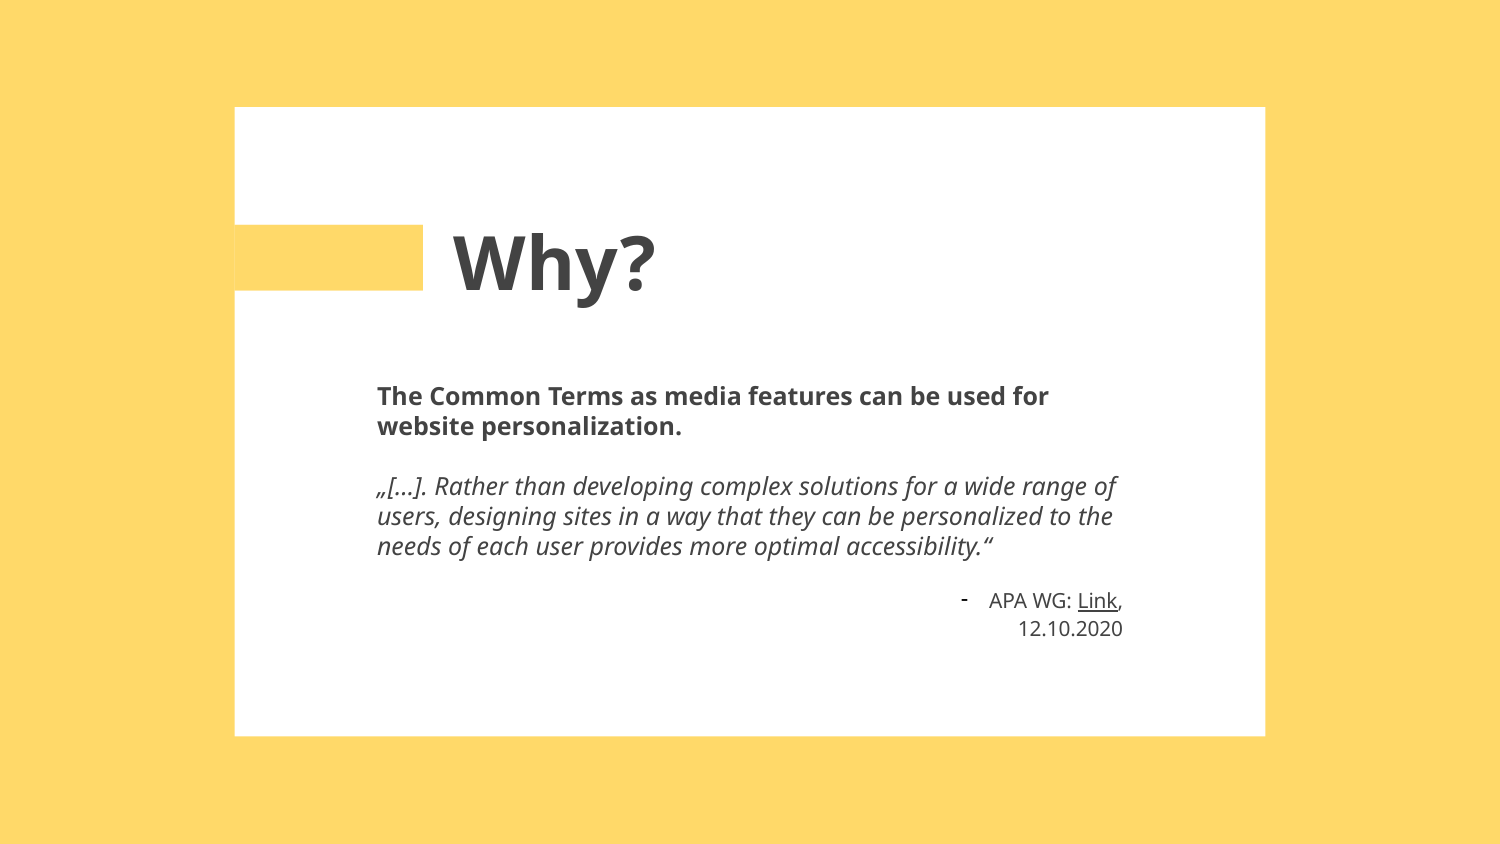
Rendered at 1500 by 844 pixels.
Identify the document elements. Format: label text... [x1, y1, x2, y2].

title Why? [438, 200, 1083, 264]
text_box The Common Terms as media features can be used for website personalization. „[…]. Rather than developing complex solutions for a wide range of users, designing sites in a way that they can be personalized to the needs of each user provides more optimal accessibility.“ [362, 264, 1138, 647]
text_box [234, 224, 423, 291]
text_box APA WG: Link, 12.10.2020 [859, 580, 1138, 649]
